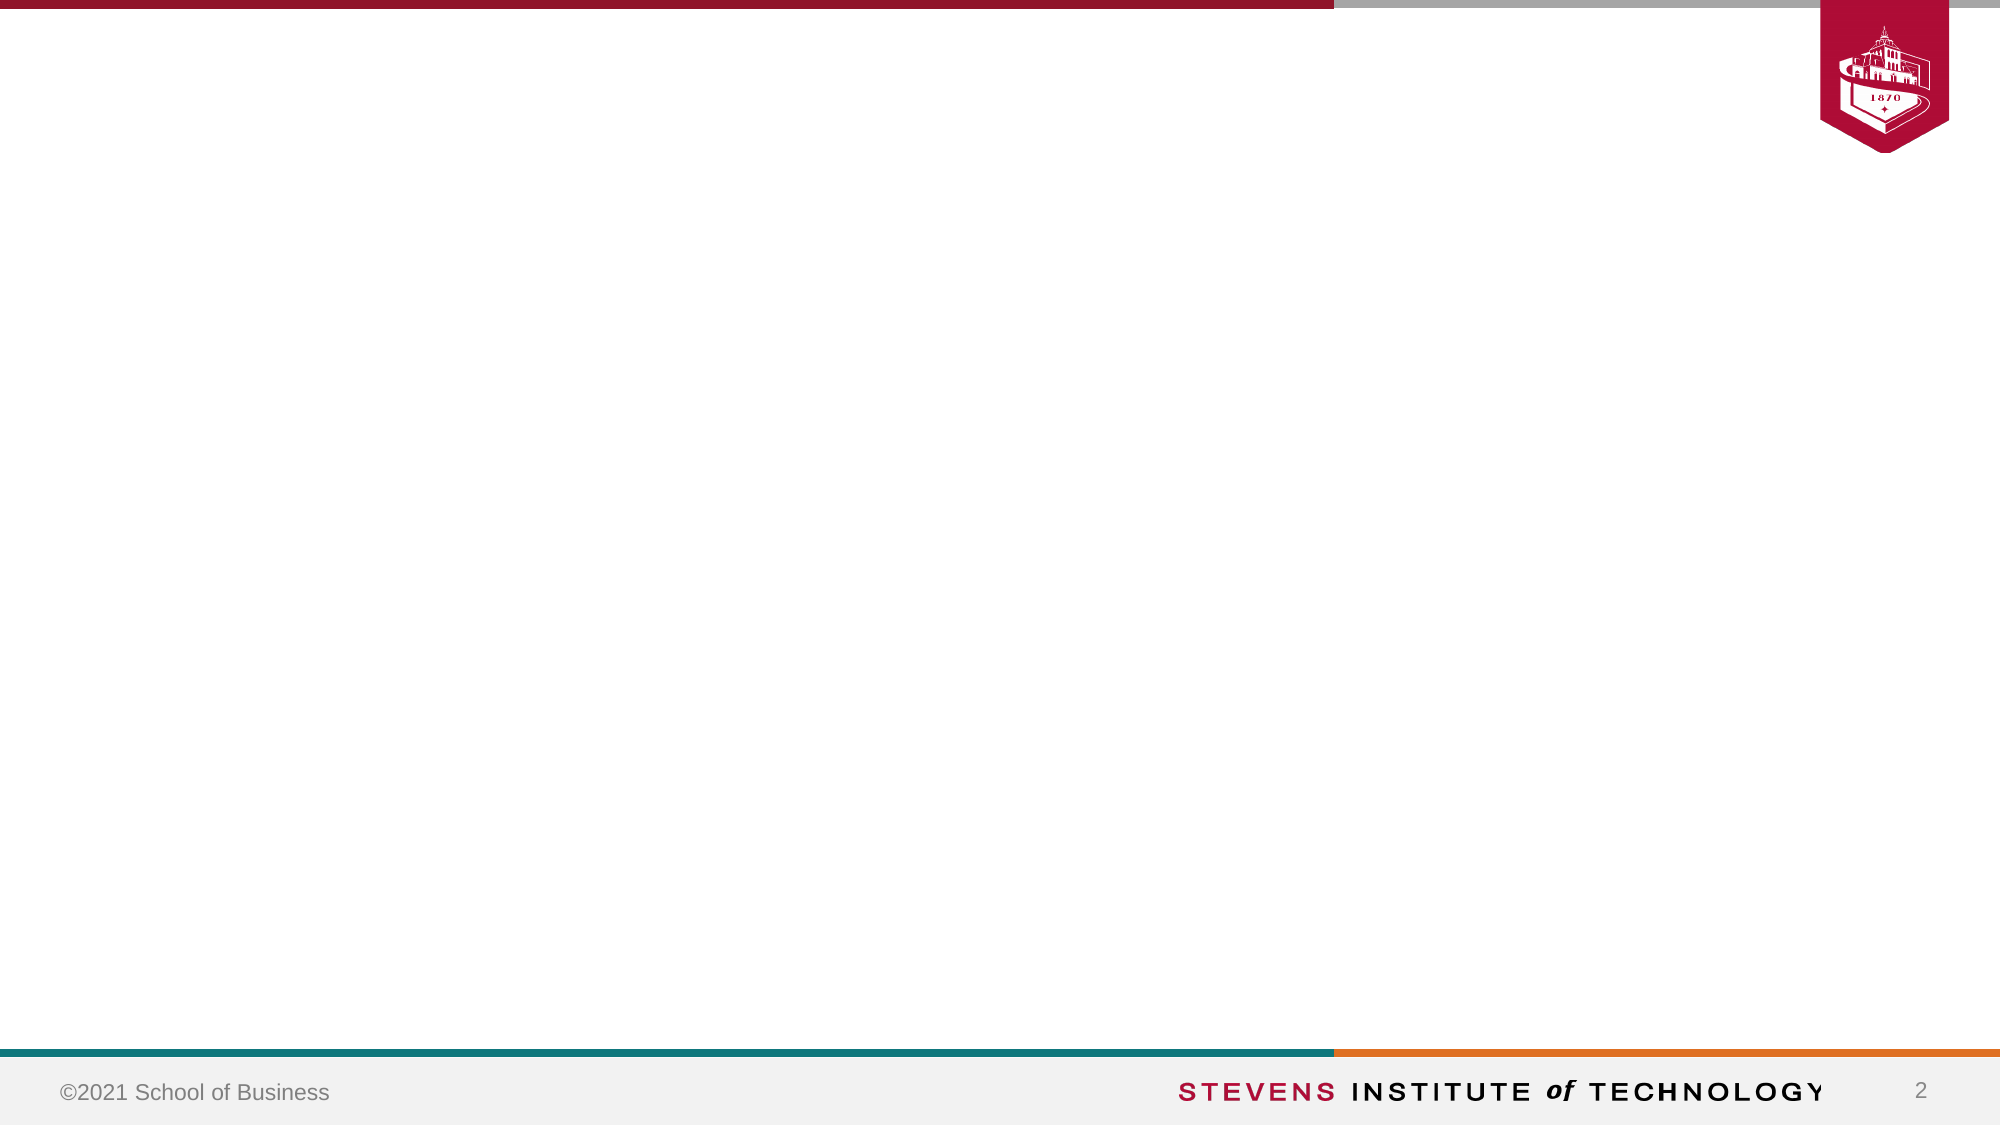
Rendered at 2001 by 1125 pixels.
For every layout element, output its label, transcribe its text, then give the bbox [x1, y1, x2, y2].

picture [1179, 1080, 1821, 1101]
picture [1820, 0, 1950, 153]
slide_number 2 [1869, 1059, 1974, 1120]
